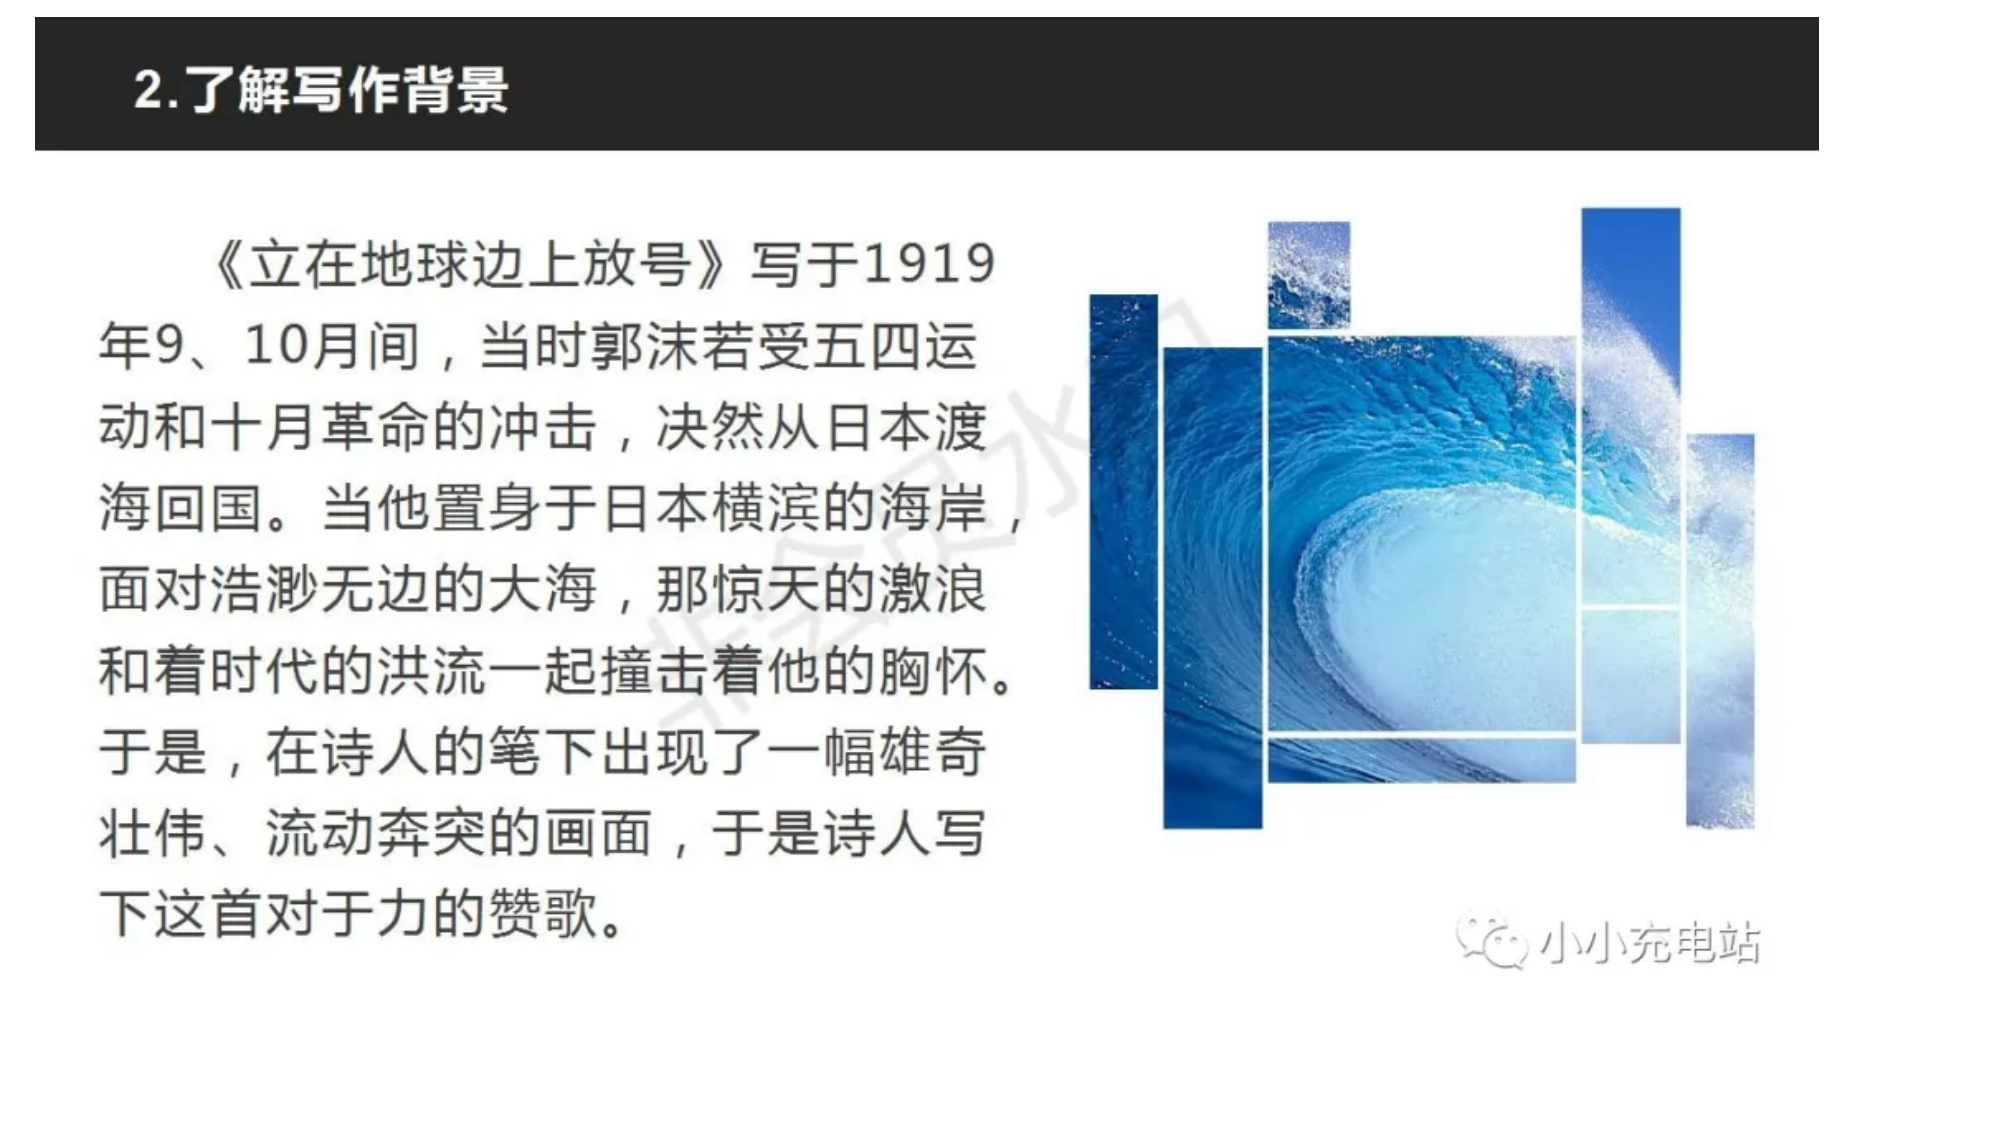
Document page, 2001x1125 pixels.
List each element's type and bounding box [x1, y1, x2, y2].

picture [35, 17, 1819, 1022]
